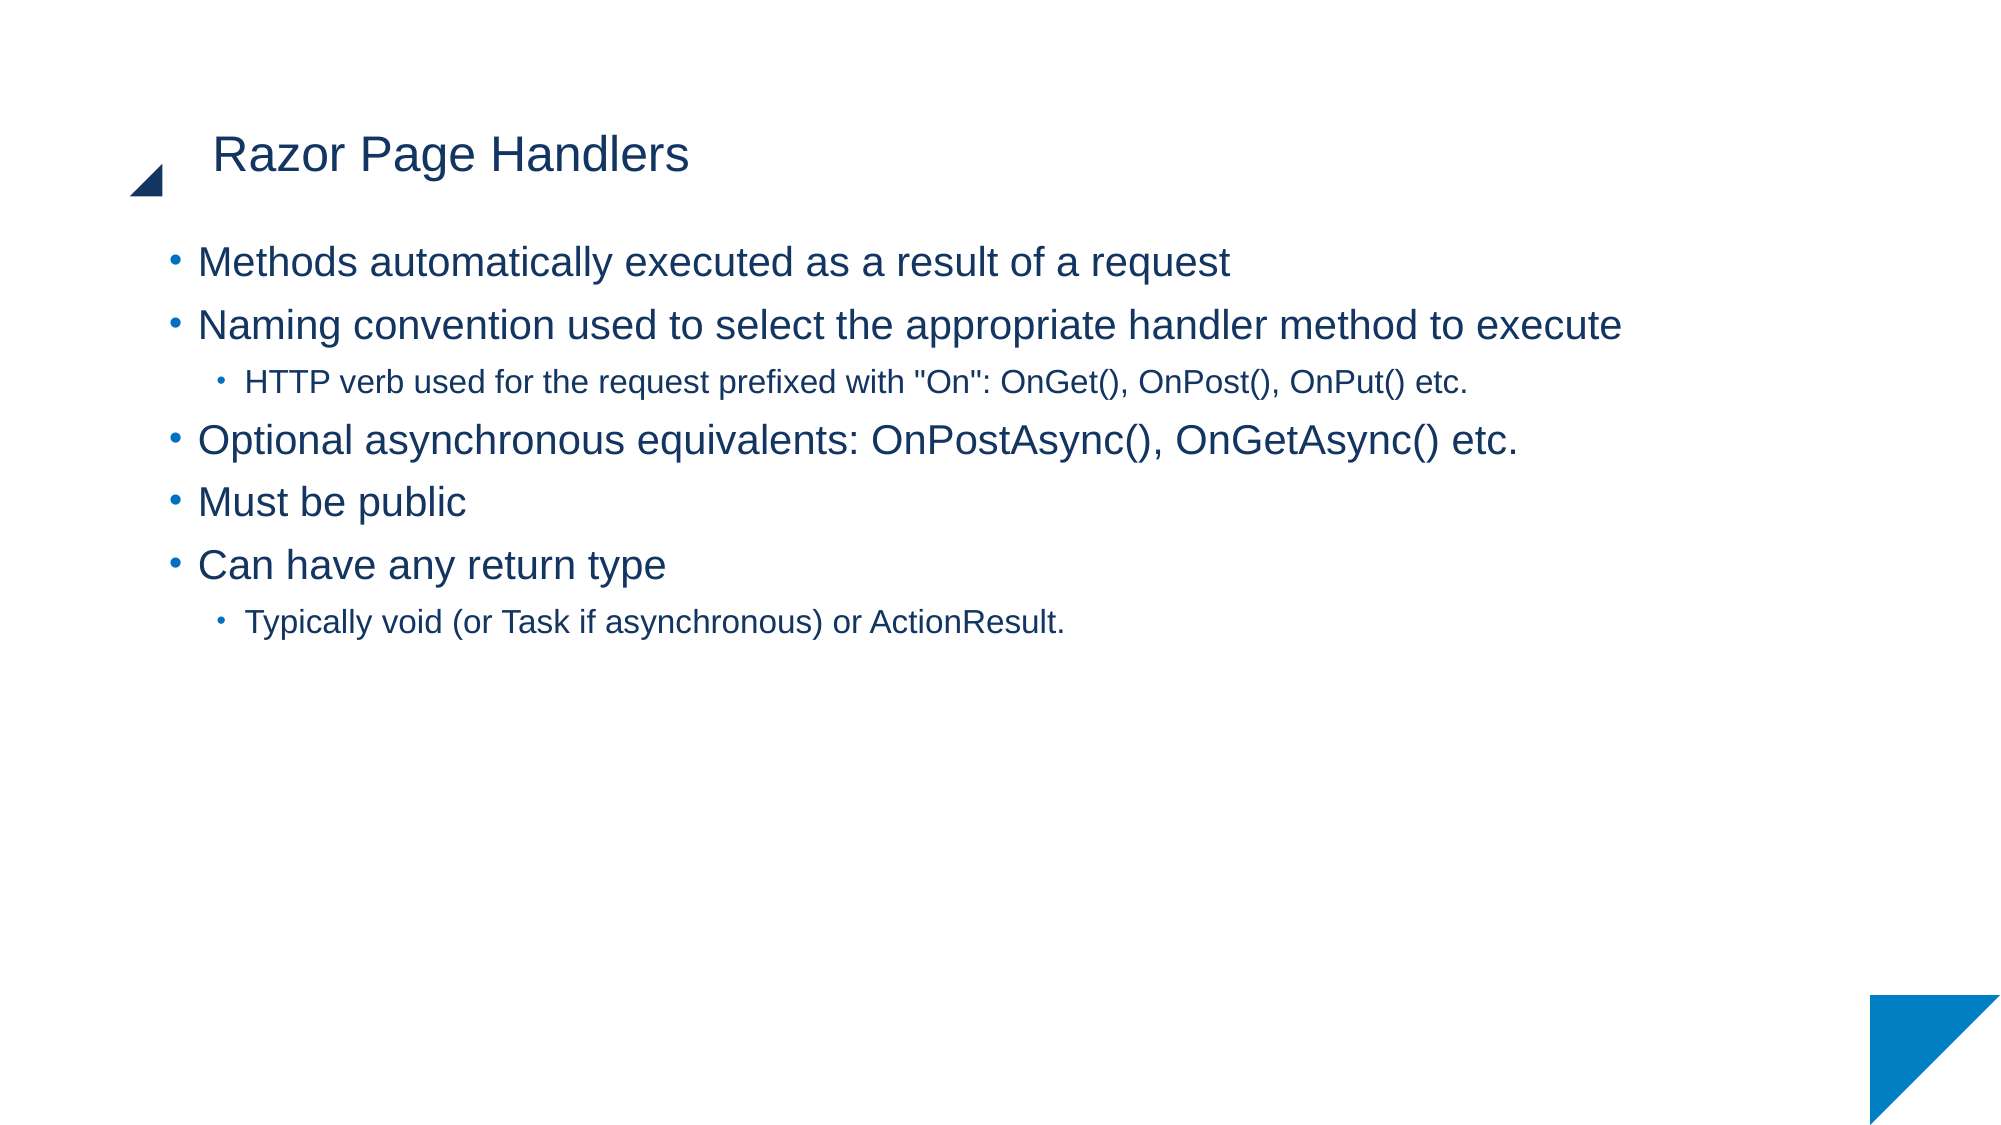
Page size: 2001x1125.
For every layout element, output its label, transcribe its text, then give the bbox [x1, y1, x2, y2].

text_box Methods automatically executed as a result of a request Naming convention used to select the appropriate handler method to execute HTTP verb used for the request prefixed with "On": OnGet(), OnPost(), OnPut() etc. Optional asynchronous equivalents: OnPostAsync(), OnGetAsync() etc. Must be public Can have any return type Typically void (or Task if asynchronous) or ActionResult. [169, 234, 1788, 1061]
title Razor Page Handlers [212, 118, 1831, 331]
